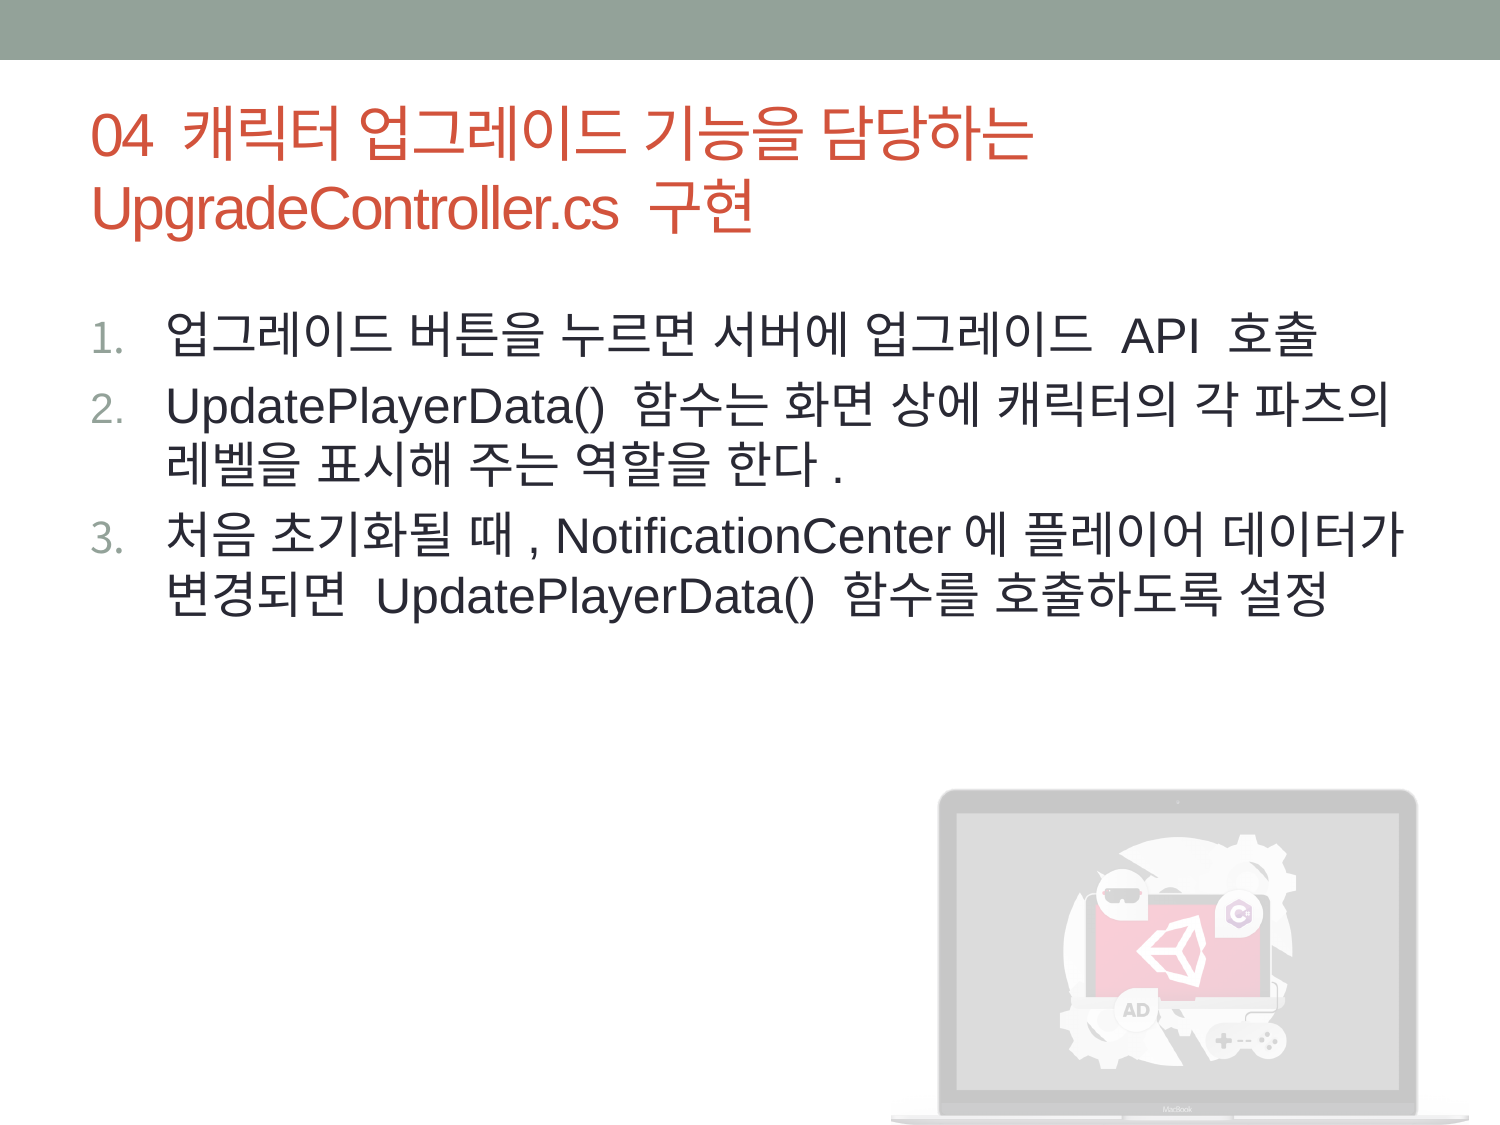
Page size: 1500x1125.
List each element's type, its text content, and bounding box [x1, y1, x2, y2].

title 04 캐릭터 업그레이드 기능을 담당하는 UpgradeController.cs 구현 [75, 87, 1425, 250]
picture [890, 786, 1469, 1125]
list 업그레이드 버튼을 누르면 서버에 업그레이드 API 호출 UpdatePlayerData() 함수는 화면 상에 캐릭터의 각 파츠의 레벨을 표시해 주는 역할을 한다. 처음 초기화될 때, NotificationCenter에 플레이어 데이터가 변경되면 UpdatePlayerData() 함수를 호출하도록 설정 [75, 296, 1425, 1090]
